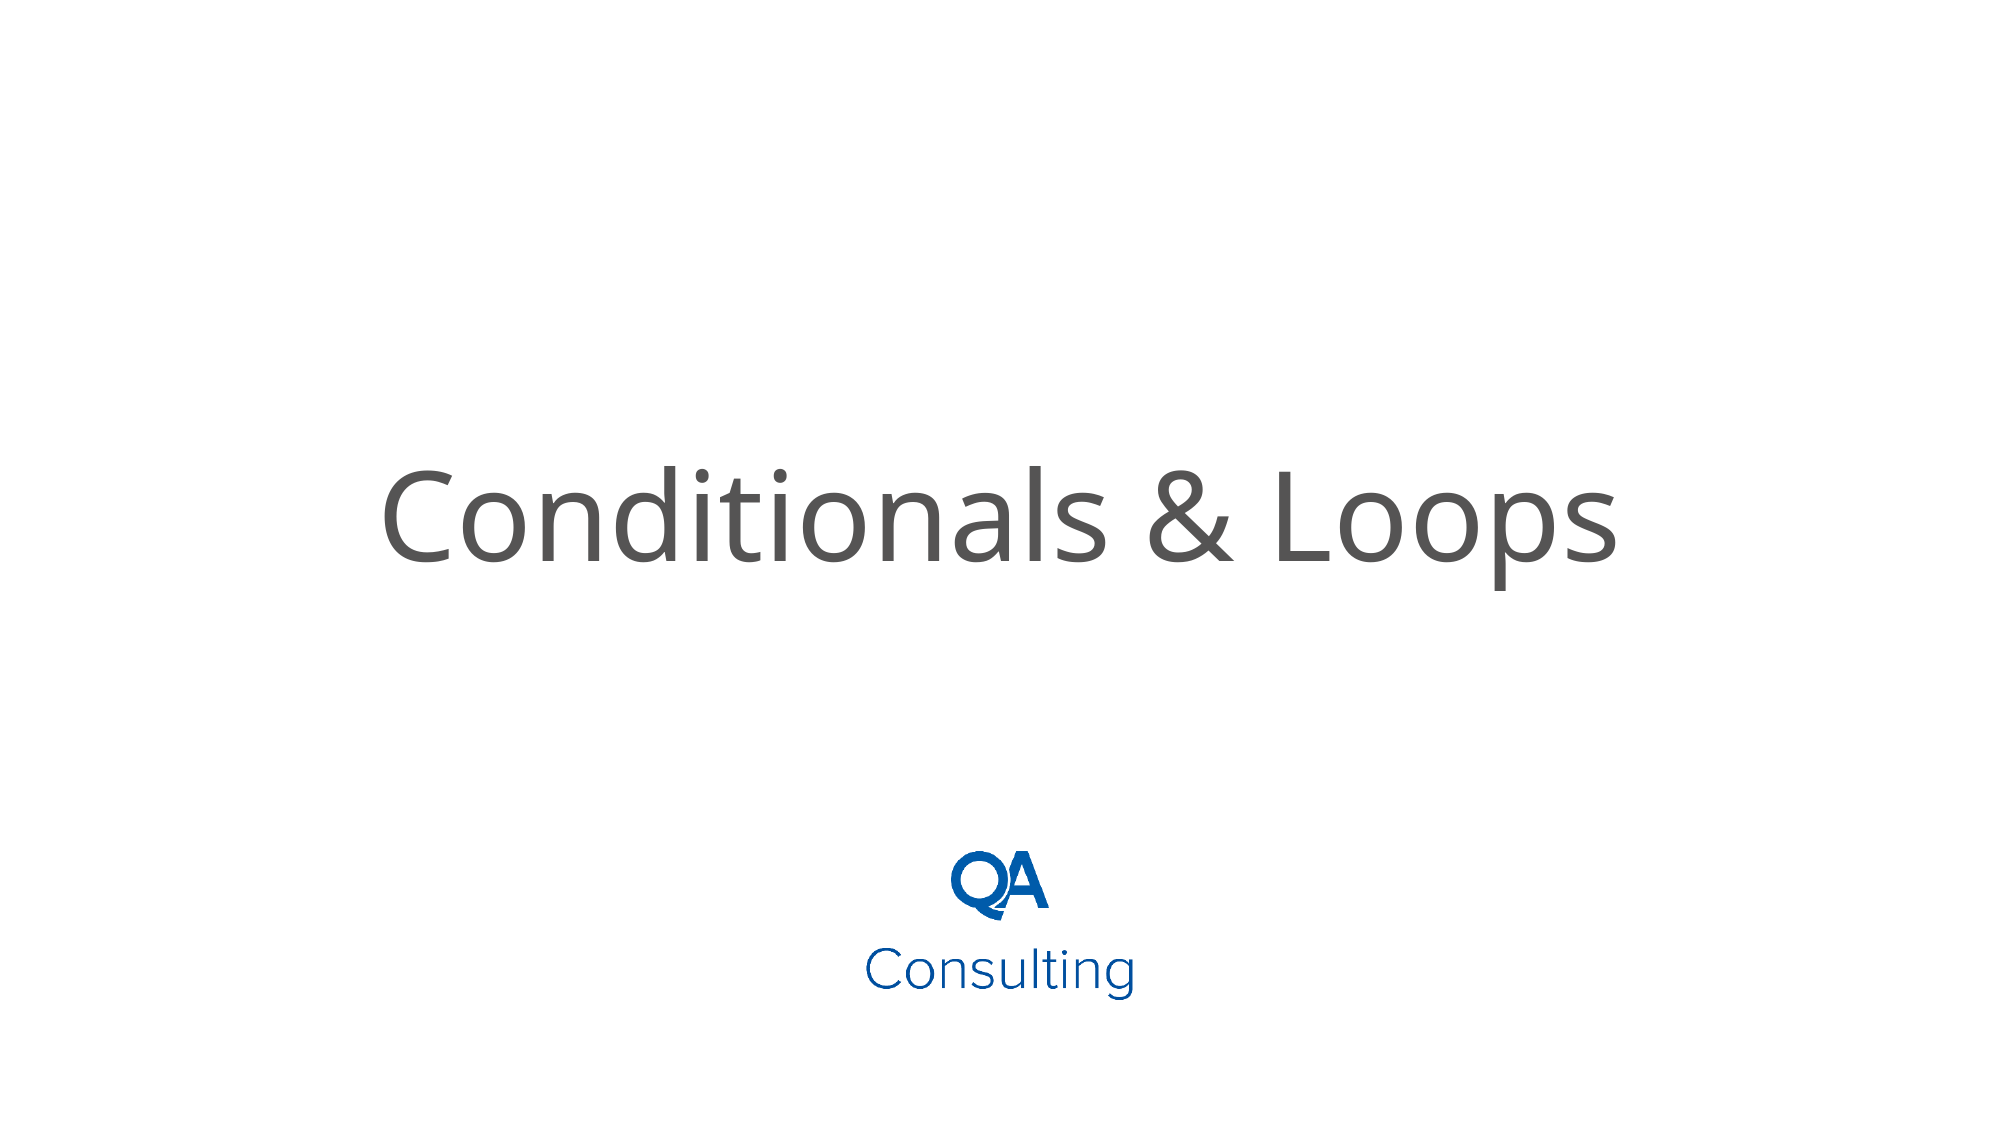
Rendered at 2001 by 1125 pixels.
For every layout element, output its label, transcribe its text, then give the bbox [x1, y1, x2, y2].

title Conditionals & Loops [150, 174, 1851, 594]
picture [826, 820, 1174, 1027]
